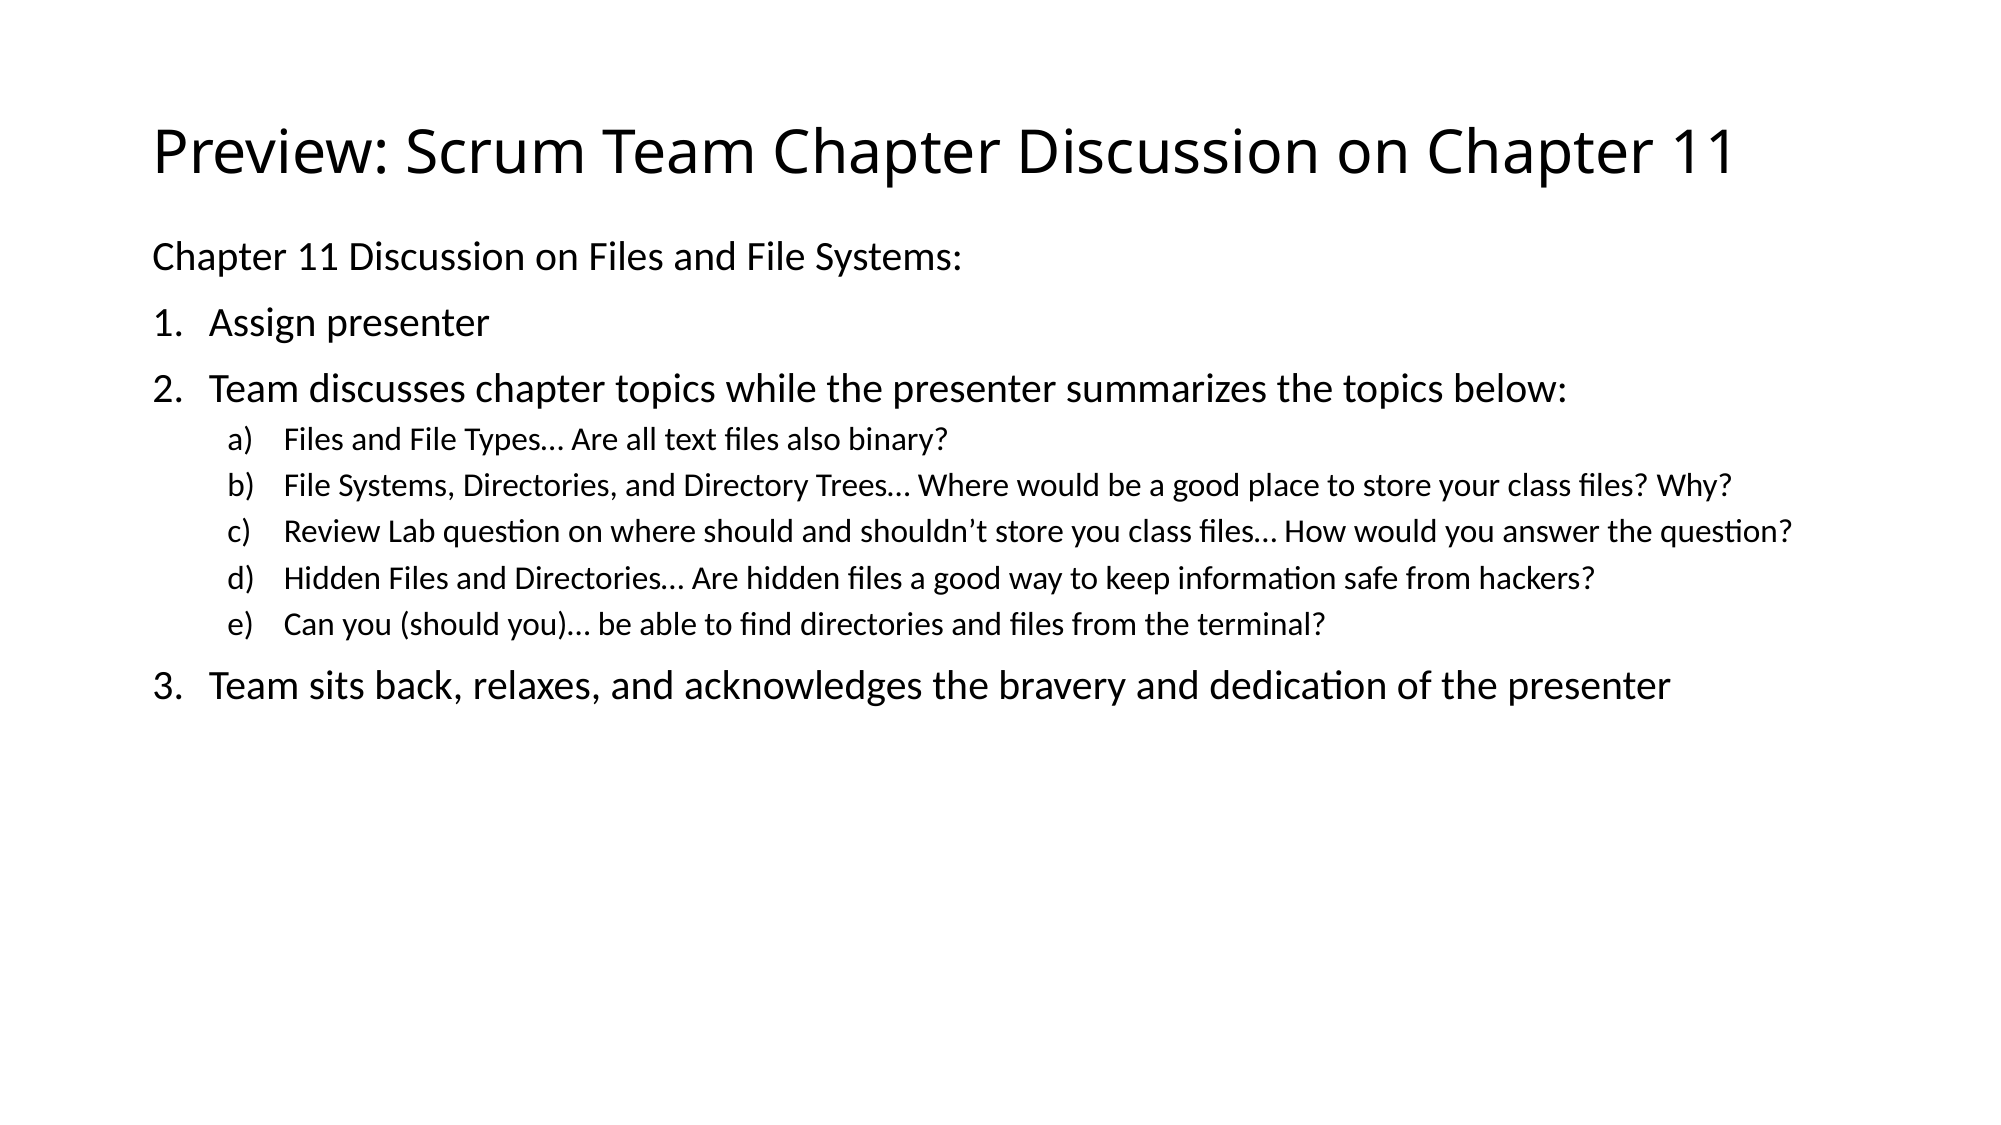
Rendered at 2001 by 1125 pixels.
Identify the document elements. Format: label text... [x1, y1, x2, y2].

list Chapter 11 Discussion on Files and File Systems: Assign presenter Team discusses chapter topics while the presenter summarizes the topics below: Files and File Types… Are all text files also binary? File Systems, Directories, and Directory Trees… Where would be a good place to store your class files? Why? Review Lab question on where should and shouldn’t store you class files… How would you answer the question? Hidden Files and Directories… Are hidden files a good way to keep information safe from hackers? Can you (should you)… be able to find directories and files from the terminal? Team sits back, relaxes, and acknowledges the bravery and dedication of the presenter [137, 226, 1863, 1032]
title Preview: Scrum Team Chapter Discussion on Chapter 11 [137, 92, 1863, 215]
